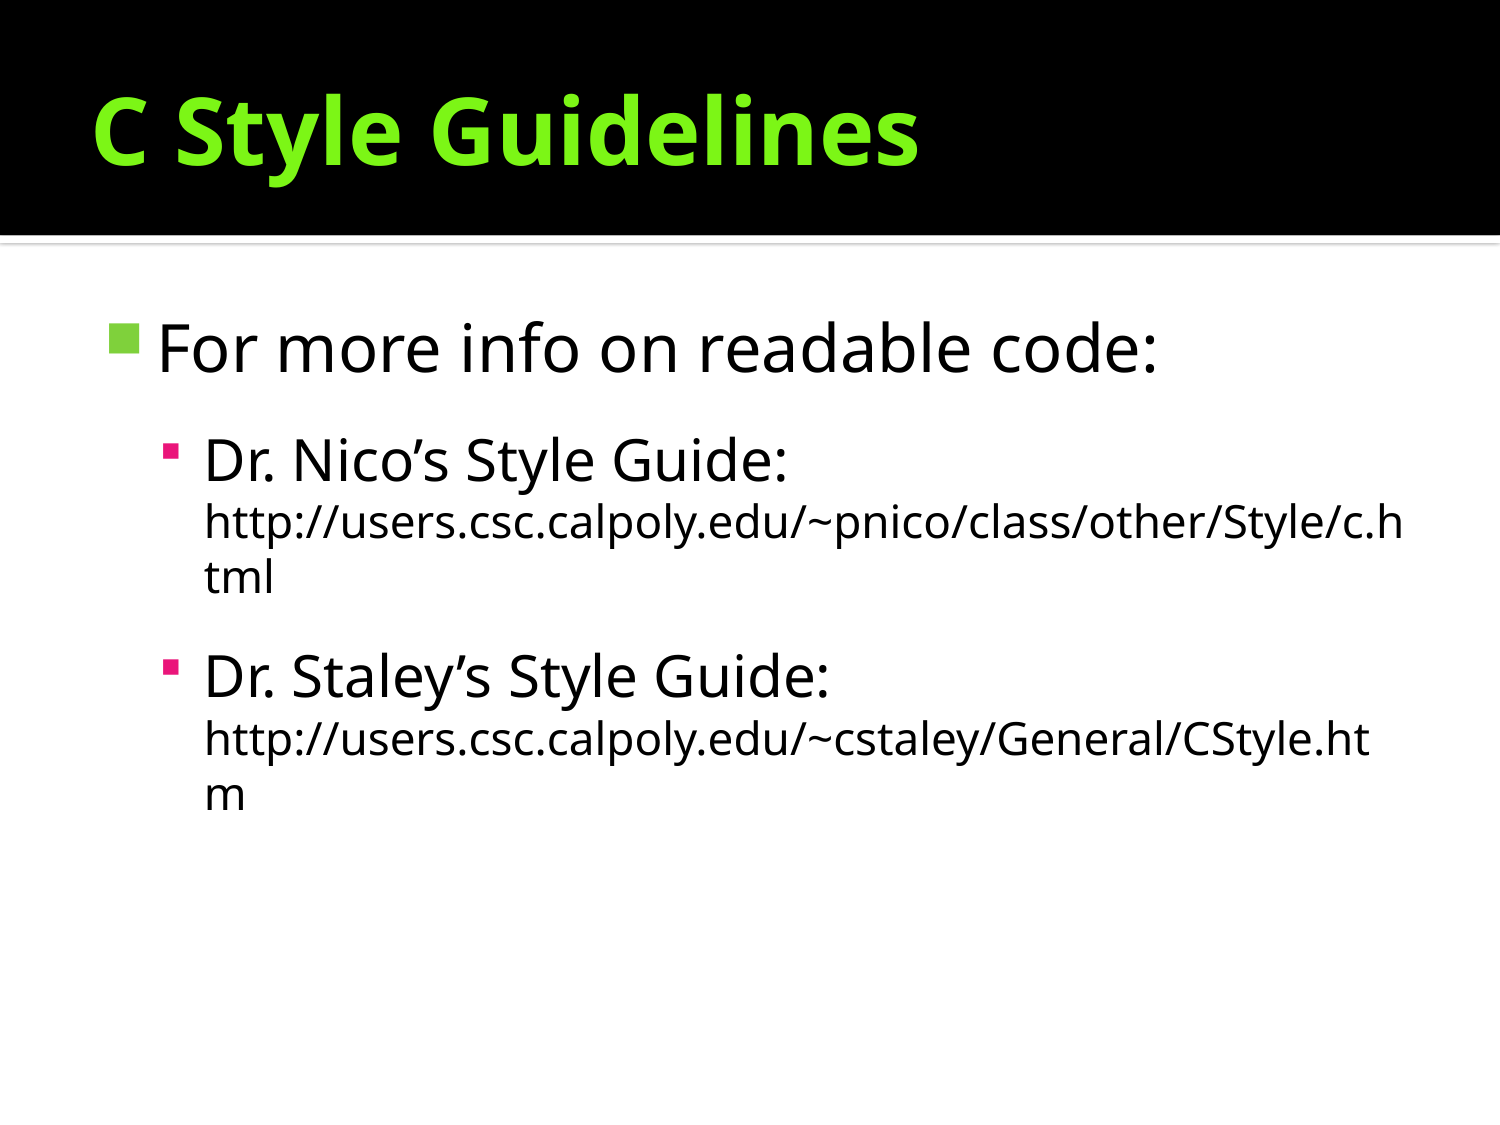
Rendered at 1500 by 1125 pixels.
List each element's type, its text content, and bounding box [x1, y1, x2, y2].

title C Style Guidelines [75, 25, 1425, 231]
list For more info on readable code: Dr. Nico’s Style Guide: http://users.csc.calpoly.edu/~pnico/class/other/Style/c.html Dr. Staley’s Style Guide: http://users.csc.calpoly.edu/~cstaley/General/CStyle.htm [75, 291, 1425, 1050]
